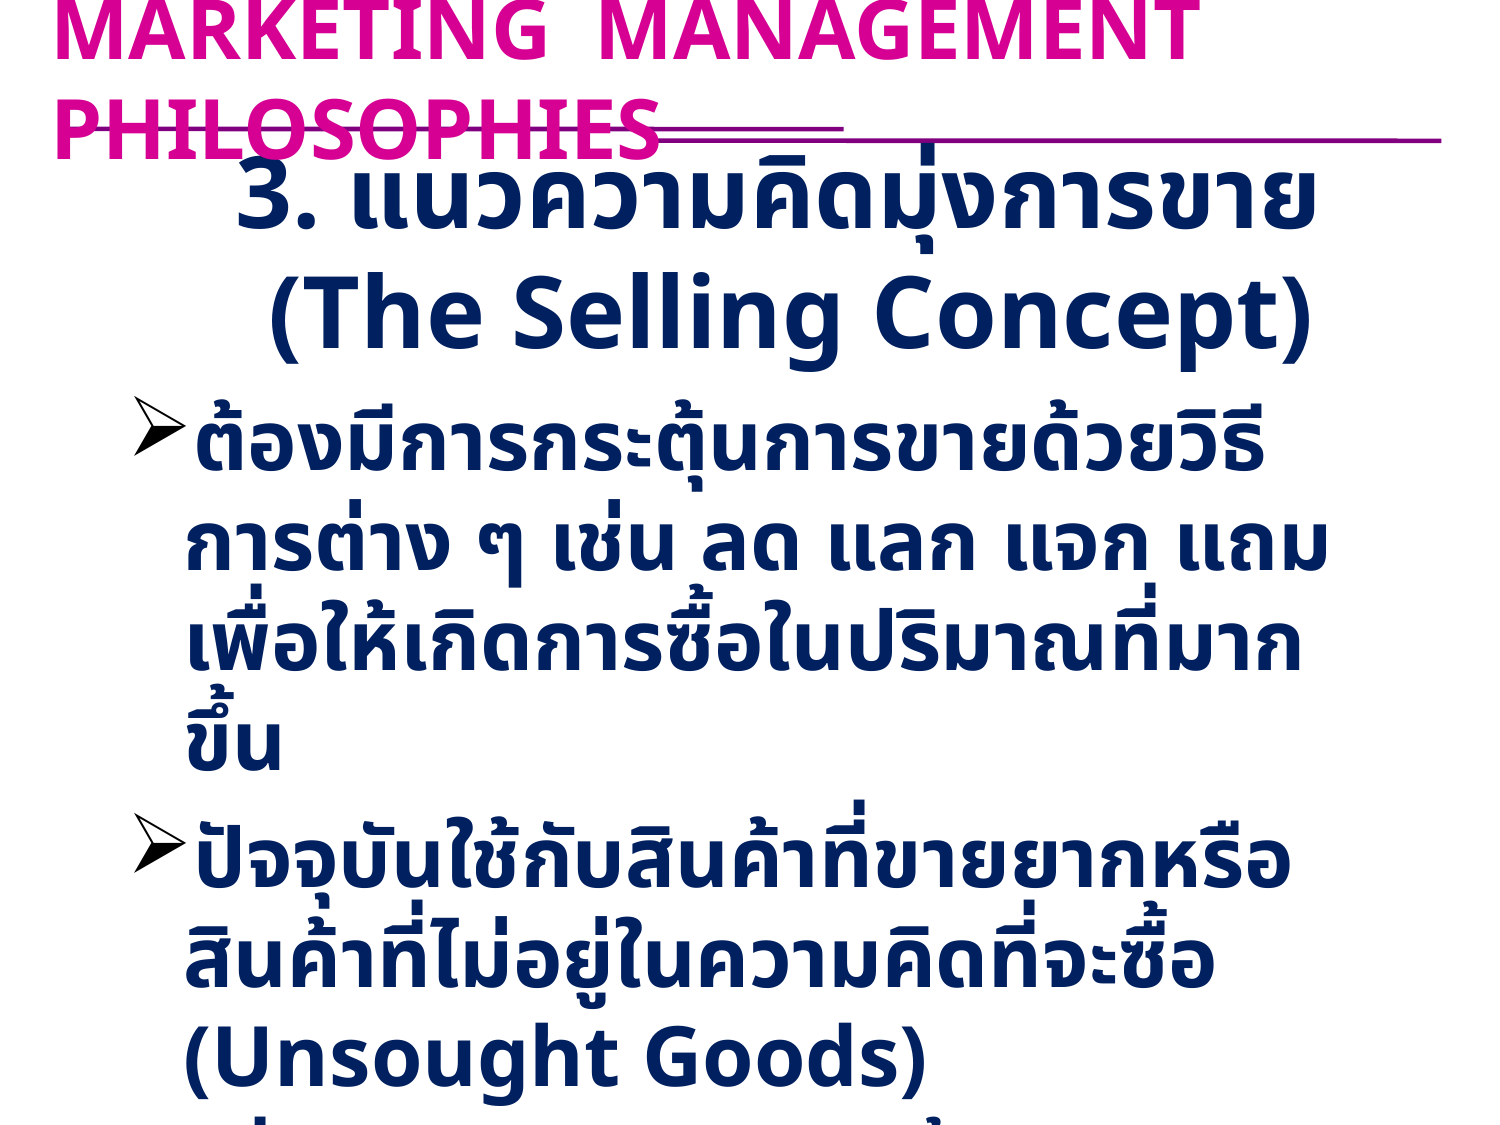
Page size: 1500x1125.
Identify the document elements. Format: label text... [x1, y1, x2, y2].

title 3. แนวความคิดมุ่งการขาย (The Selling Concept) [112, 154, 1446, 343]
text_box MARKETING MANAGEMENT PHILOSOPHIES [35, 11, 1454, 141]
text_box ต้องมีการกระตุ้นการขายด้วยวิธีการต่าง ๆ เช่น ลด แลก แจก แถม เพื่อให้เกิดการซื้อในปริมาณที่มากขึ้น ปัจจุบันใช้กับสินค้าที่ขายยากหรือสินค้าที่ไม่อยู่ในความคิดที่จะซื้อ (Unsought Goods) เมื่อกระตุ้นให้เกิดการซื้อแล้ว ต้องระวังเรื่องความ พึงพอใจหลังการซื้อ (Post-purchase Satisfaction) [112, 379, 1407, 1055]
